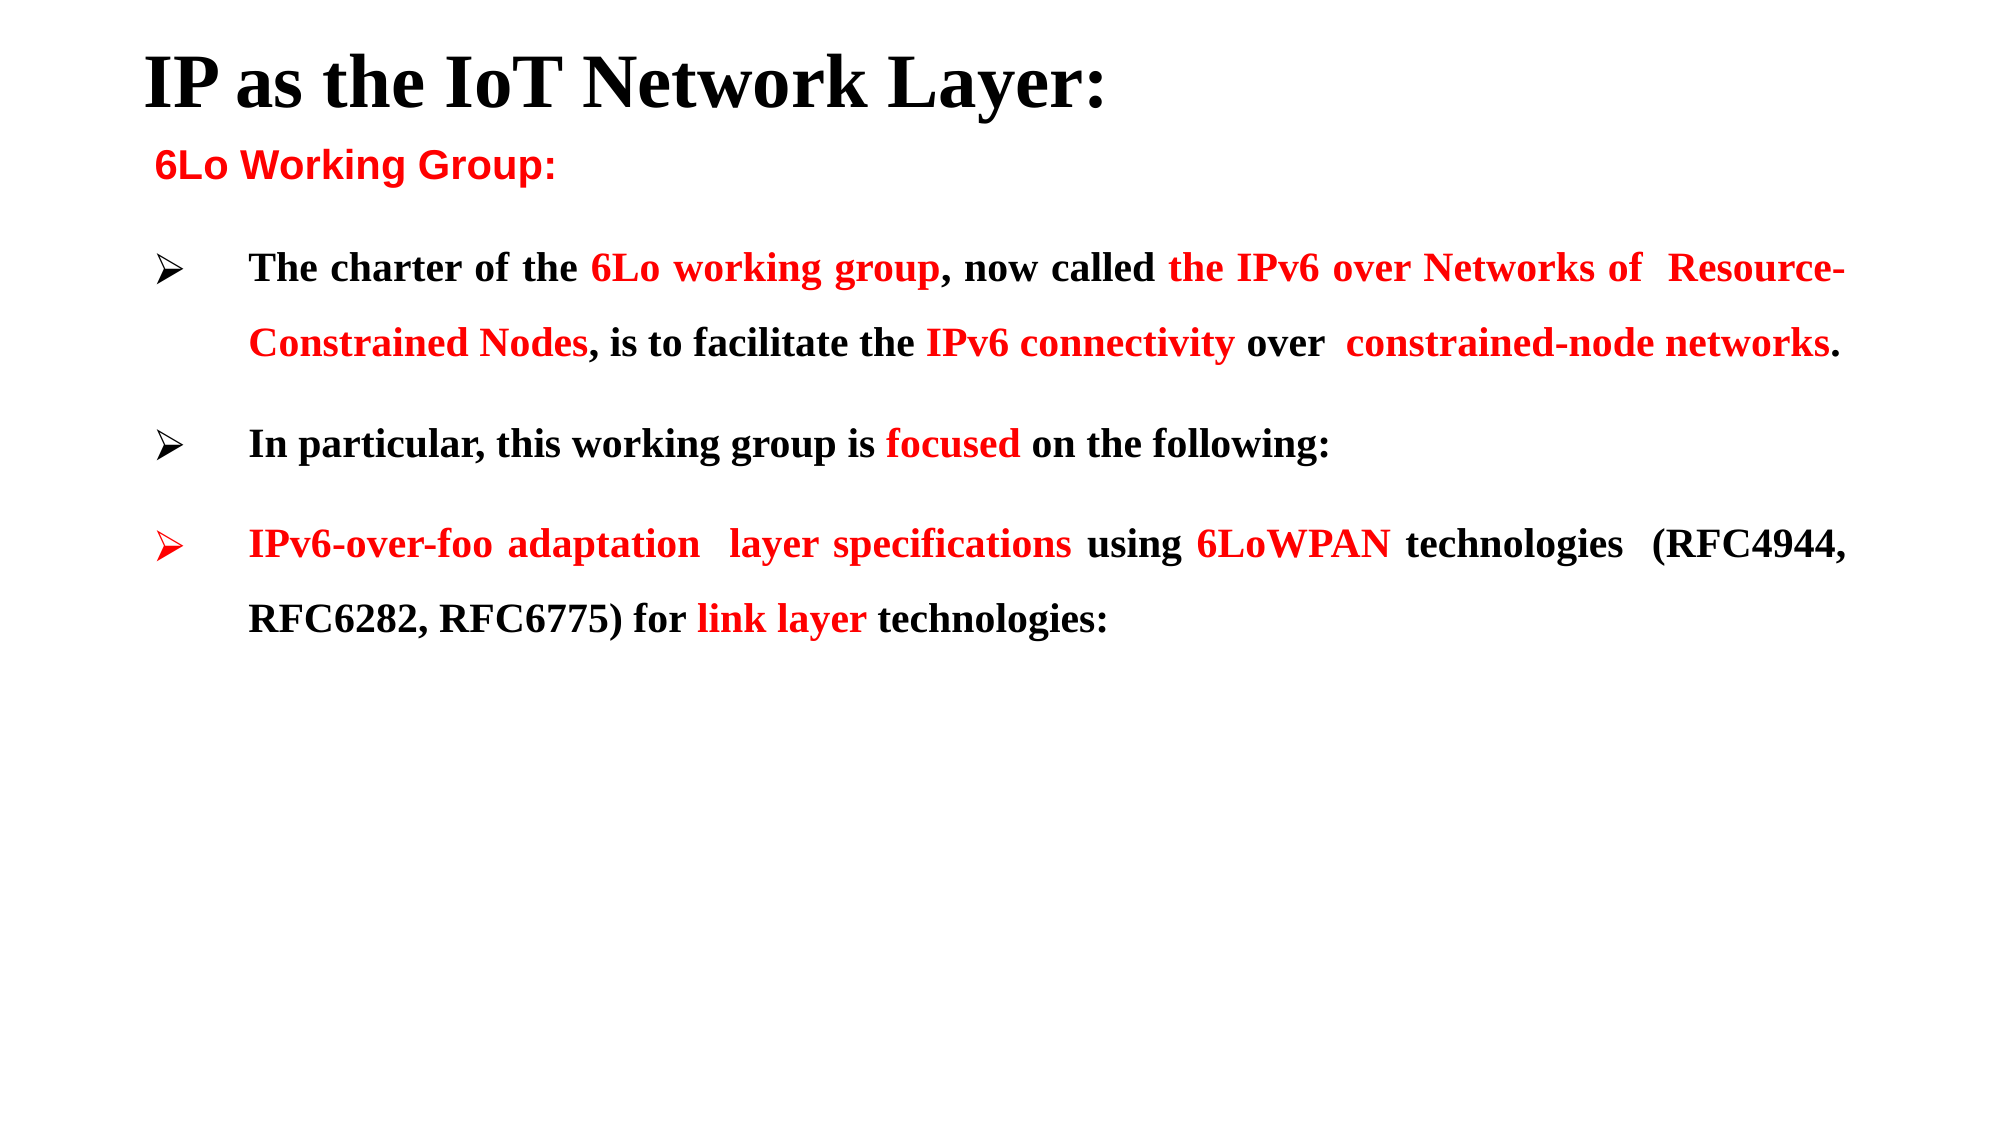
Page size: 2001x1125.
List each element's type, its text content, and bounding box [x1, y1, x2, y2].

title IP as the IoT Network Layer: [126, 22, 1852, 131]
list 6Lo Working Group: The charter of the 6Lo working group, now called the IPv6 over Networks of Resource-Constrained Nodes, is to facilitate the IPv6 connectivity over constrained-node networks. In particular, this working group is focused on the following: IPv6-over-foo adaptation layer specifications using 6LoWPAN technologies (RFC4944, RFC6282, RFC6775) for link layer technologies: [137, 130, 1863, 1079]
